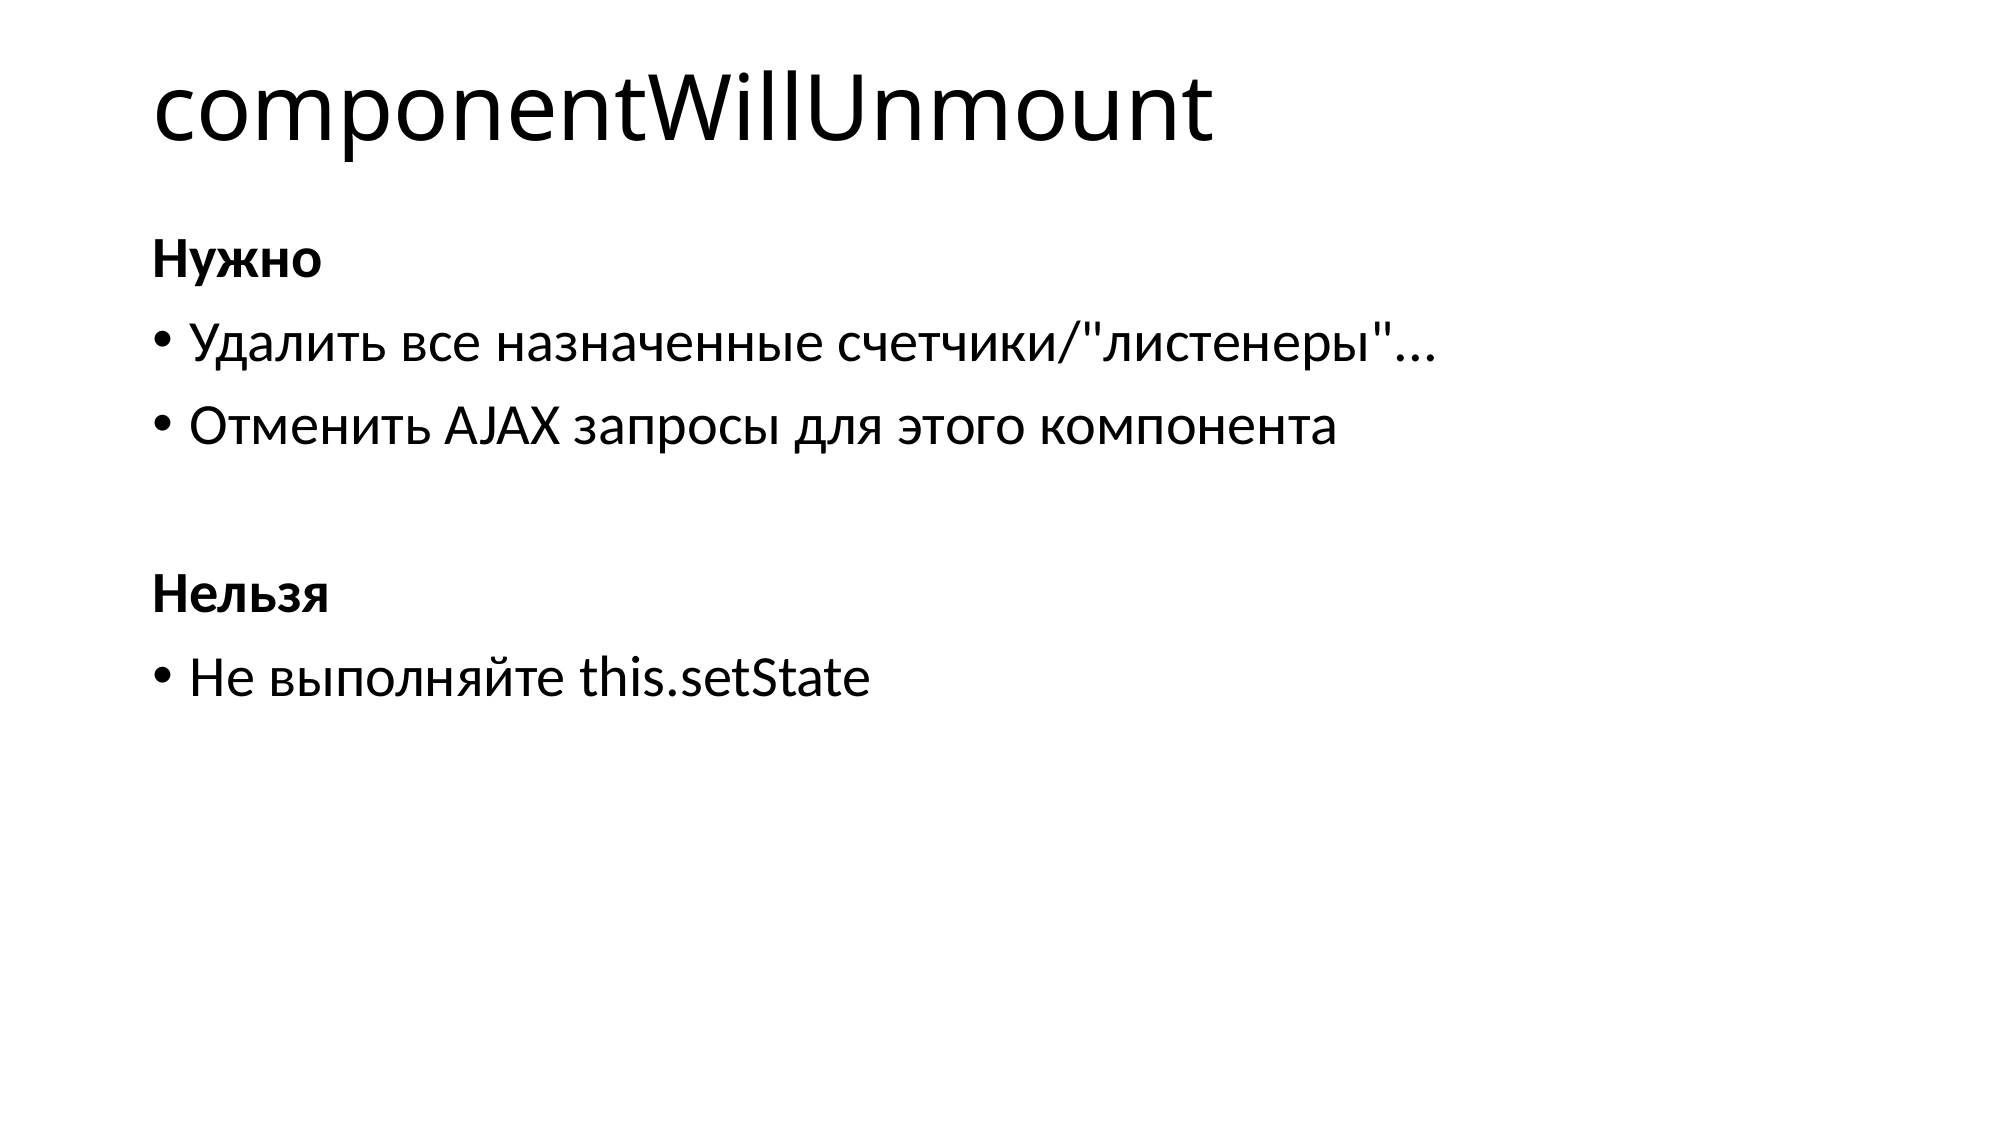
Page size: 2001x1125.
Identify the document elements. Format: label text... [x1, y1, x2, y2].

title componentWillUnmount [137, 2, 1863, 219]
list Нужно Удалить все назначенные счетчики/"листенеры"... Отменить AJAX запросы для этого компонента Нельзя Не выполняйте this.setState [137, 219, 1863, 934]
